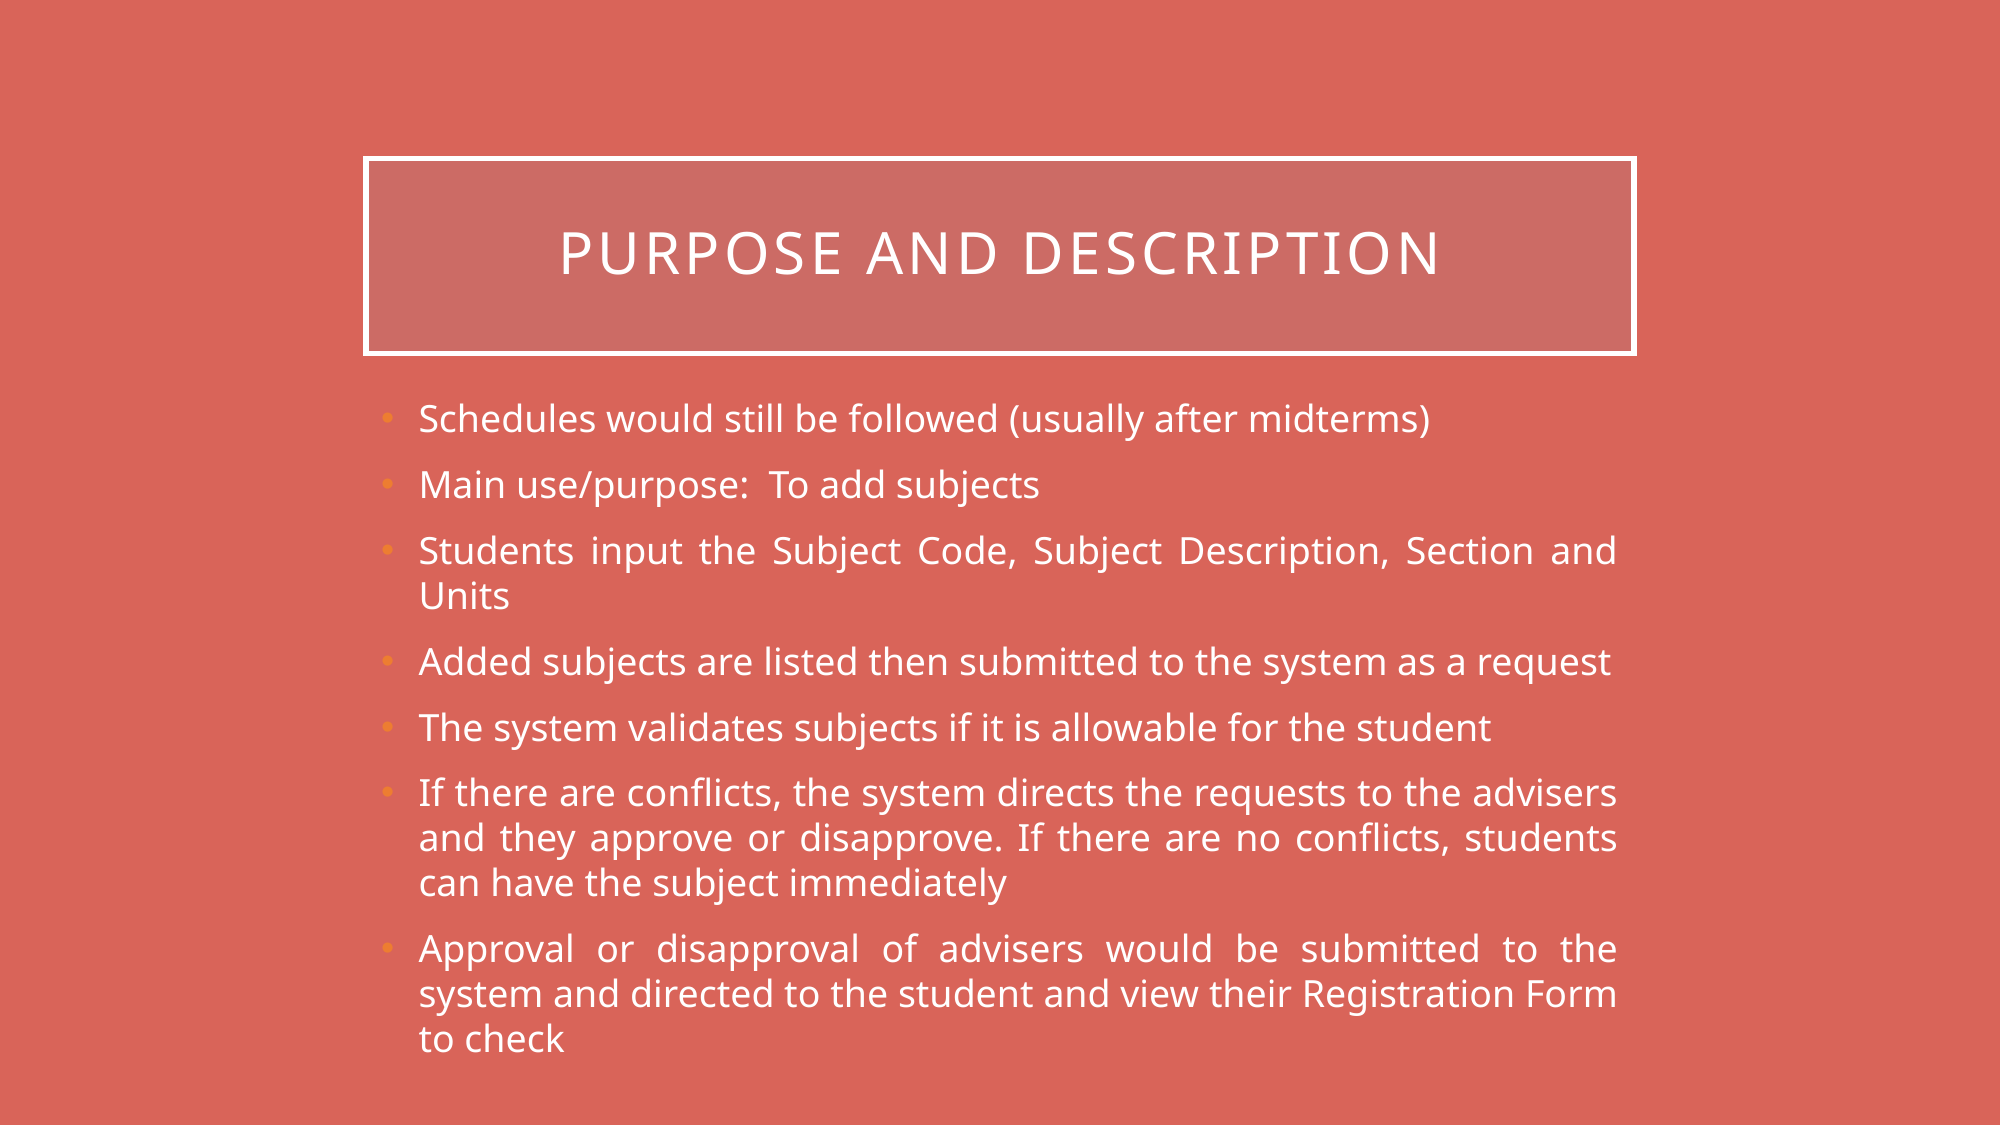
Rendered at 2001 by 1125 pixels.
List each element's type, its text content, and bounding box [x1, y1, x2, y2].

title Purpose and description [363, 156, 1637, 356]
list Schedules would still be followed (usually after midterms) Main use/purpose: To add subjects Students input the Subject Code, Subject Description, Section and Units Added subjects are listed then submitted to the system as a request The system validates subjects if it is allowable for the student If there are conflicts, the system directs the requests to the advisers and they approve or disapprove. If there are no conflicts, students can have the subject immediately Approval or disapproval of advisers would be submitted to the system and directed to the student and view their Registration Form to check [366, 387, 1634, 1100]
